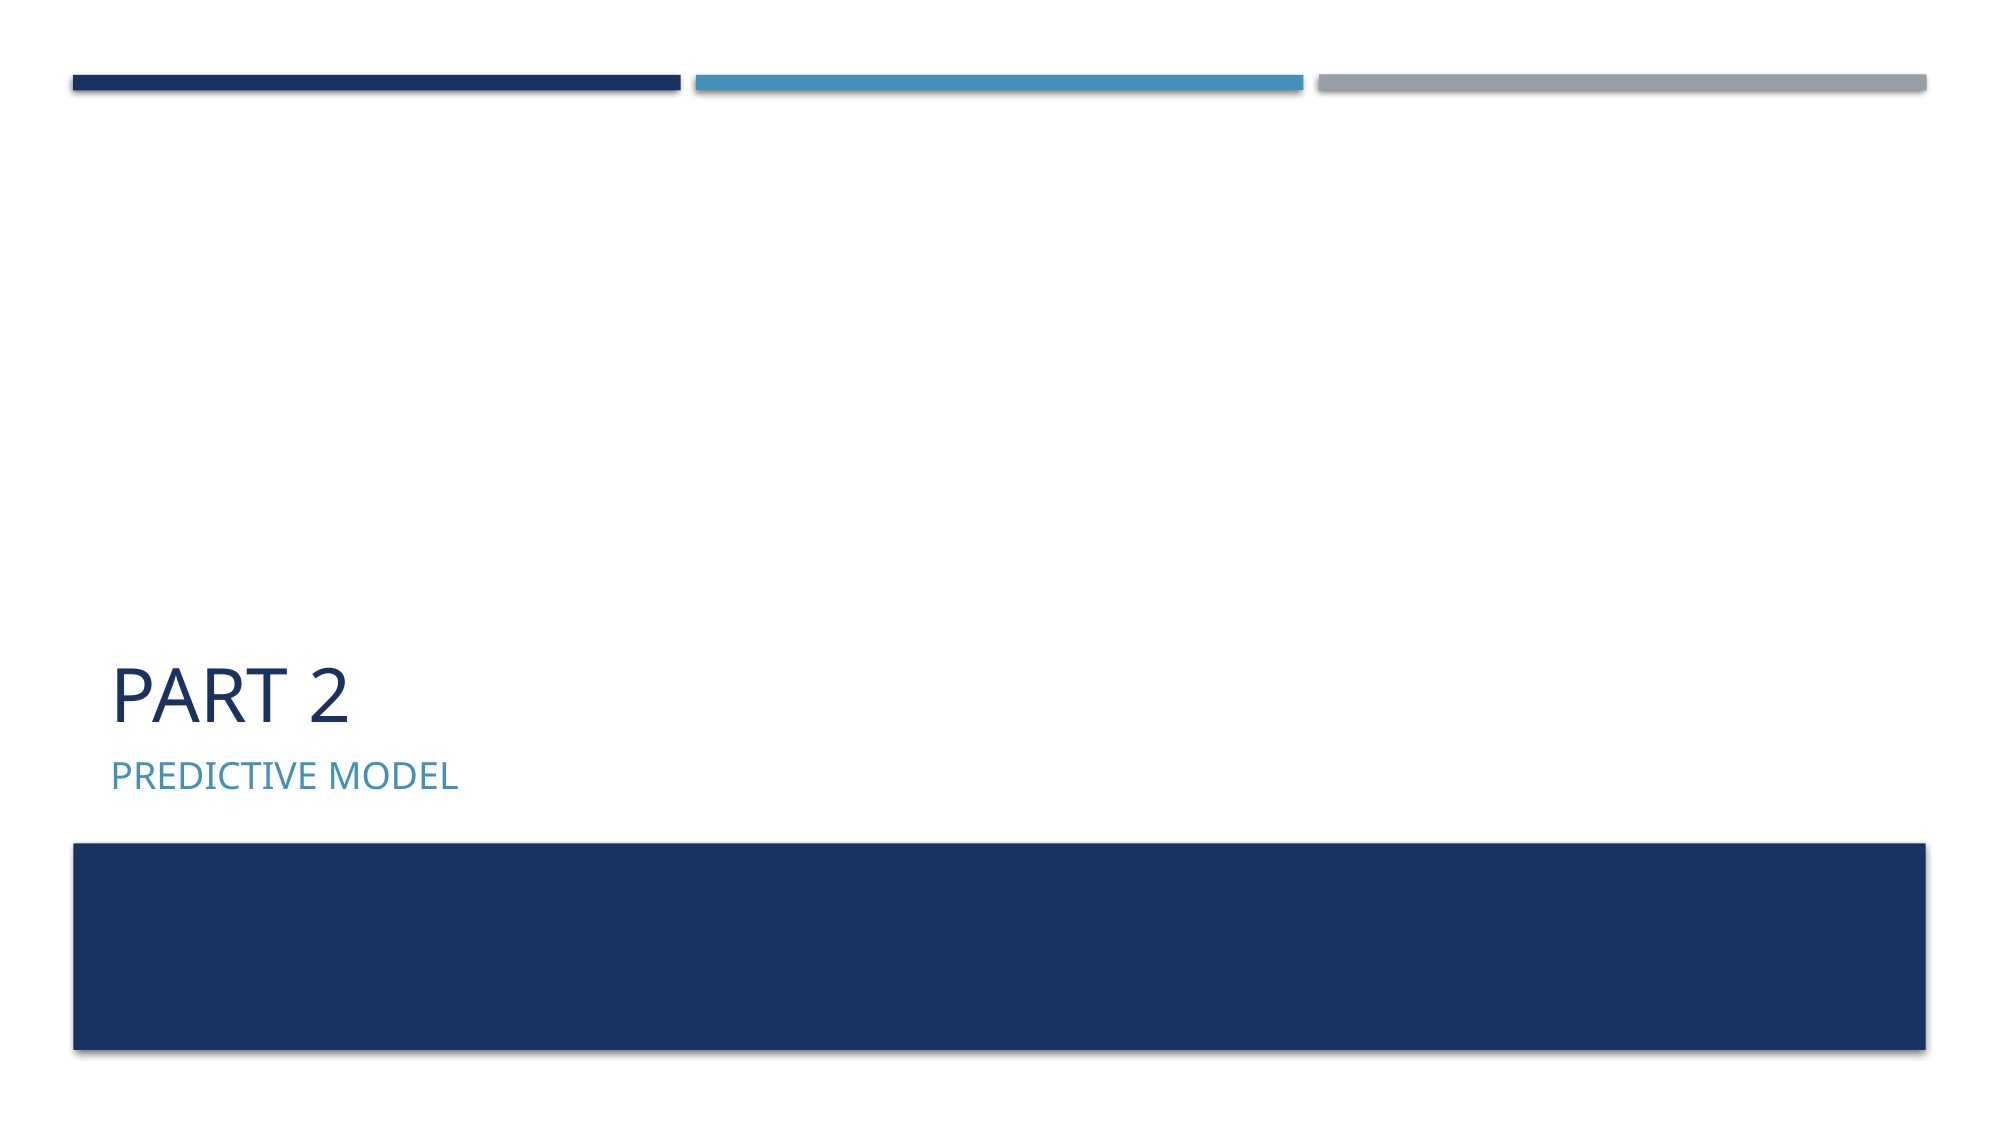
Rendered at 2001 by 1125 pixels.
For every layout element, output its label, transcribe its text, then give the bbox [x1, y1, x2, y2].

title PaRT 2 [95, 499, 1905, 744]
list Predictive model [95, 744, 1905, 844]
